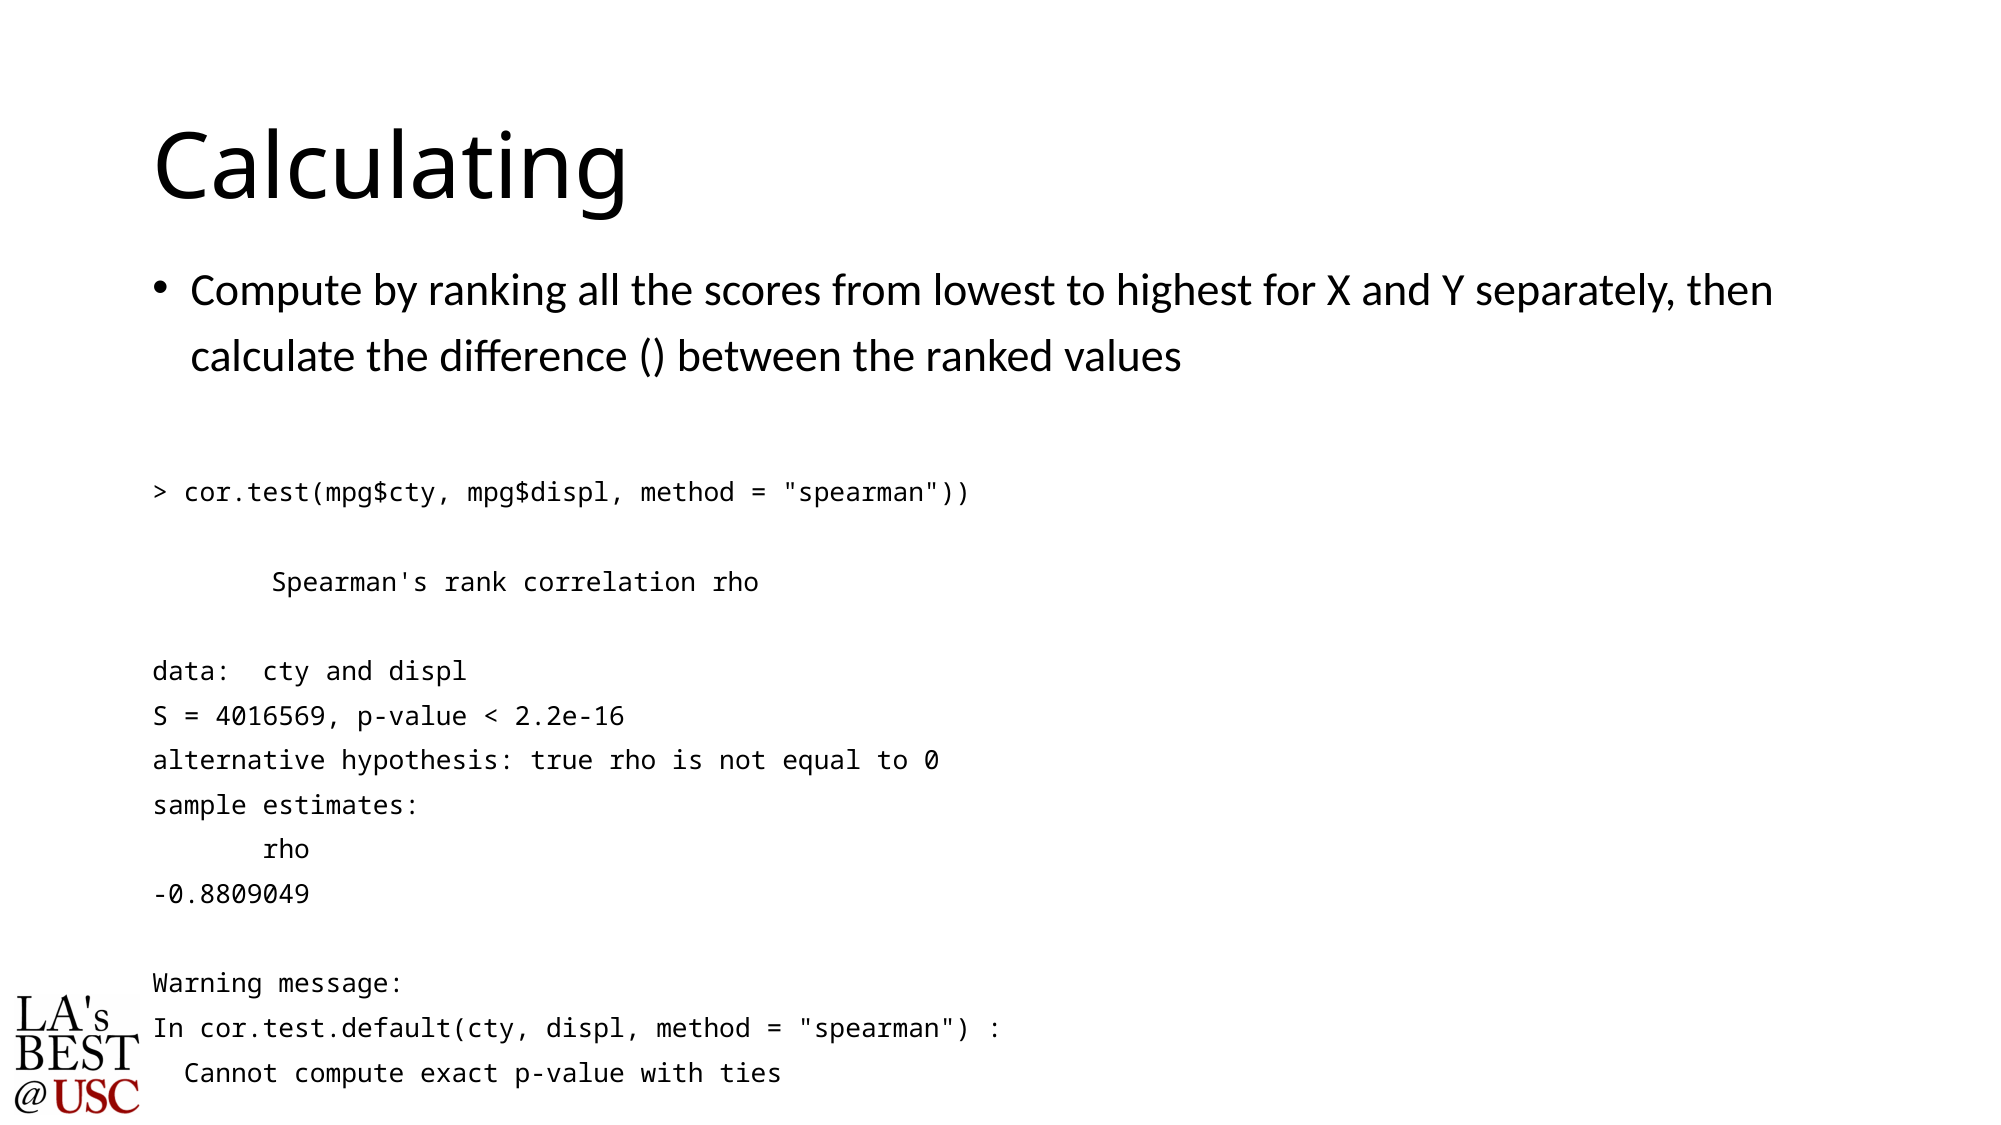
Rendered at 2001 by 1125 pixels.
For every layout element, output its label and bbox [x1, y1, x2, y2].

picture [14, 994, 140, 1115]
